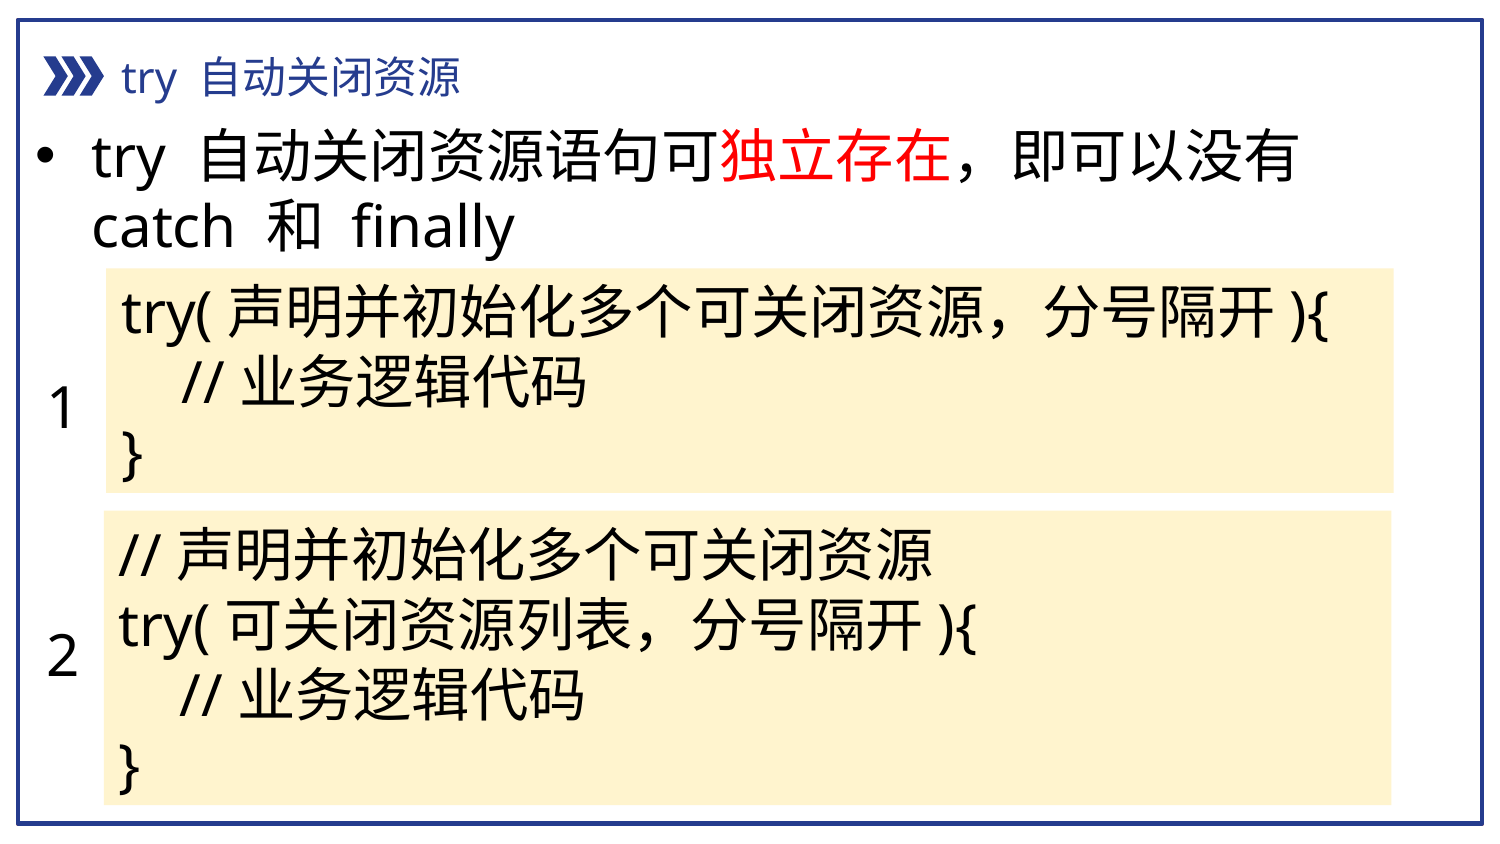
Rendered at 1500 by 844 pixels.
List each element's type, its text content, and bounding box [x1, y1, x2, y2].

text_box //声明并初始化多个可关闭资源 try(可关闭资源列表，分号隔开){ //业务逻辑代码 } [103, 510, 1392, 806]
text_box try 自动关闭资源语句可独立存在，即可以没有 catch 和 finally [20, 112, 1483, 824]
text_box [43, 41, 473, 111]
text_box 2 [32, 610, 95, 696]
text_box try(声明并初始化多个可关闭资源，分号隔开){ //业务逻辑代码 } [106, 268, 1394, 493]
text_box [16, 18, 1484, 826]
text_box 1 [31, 362, 95, 448]
